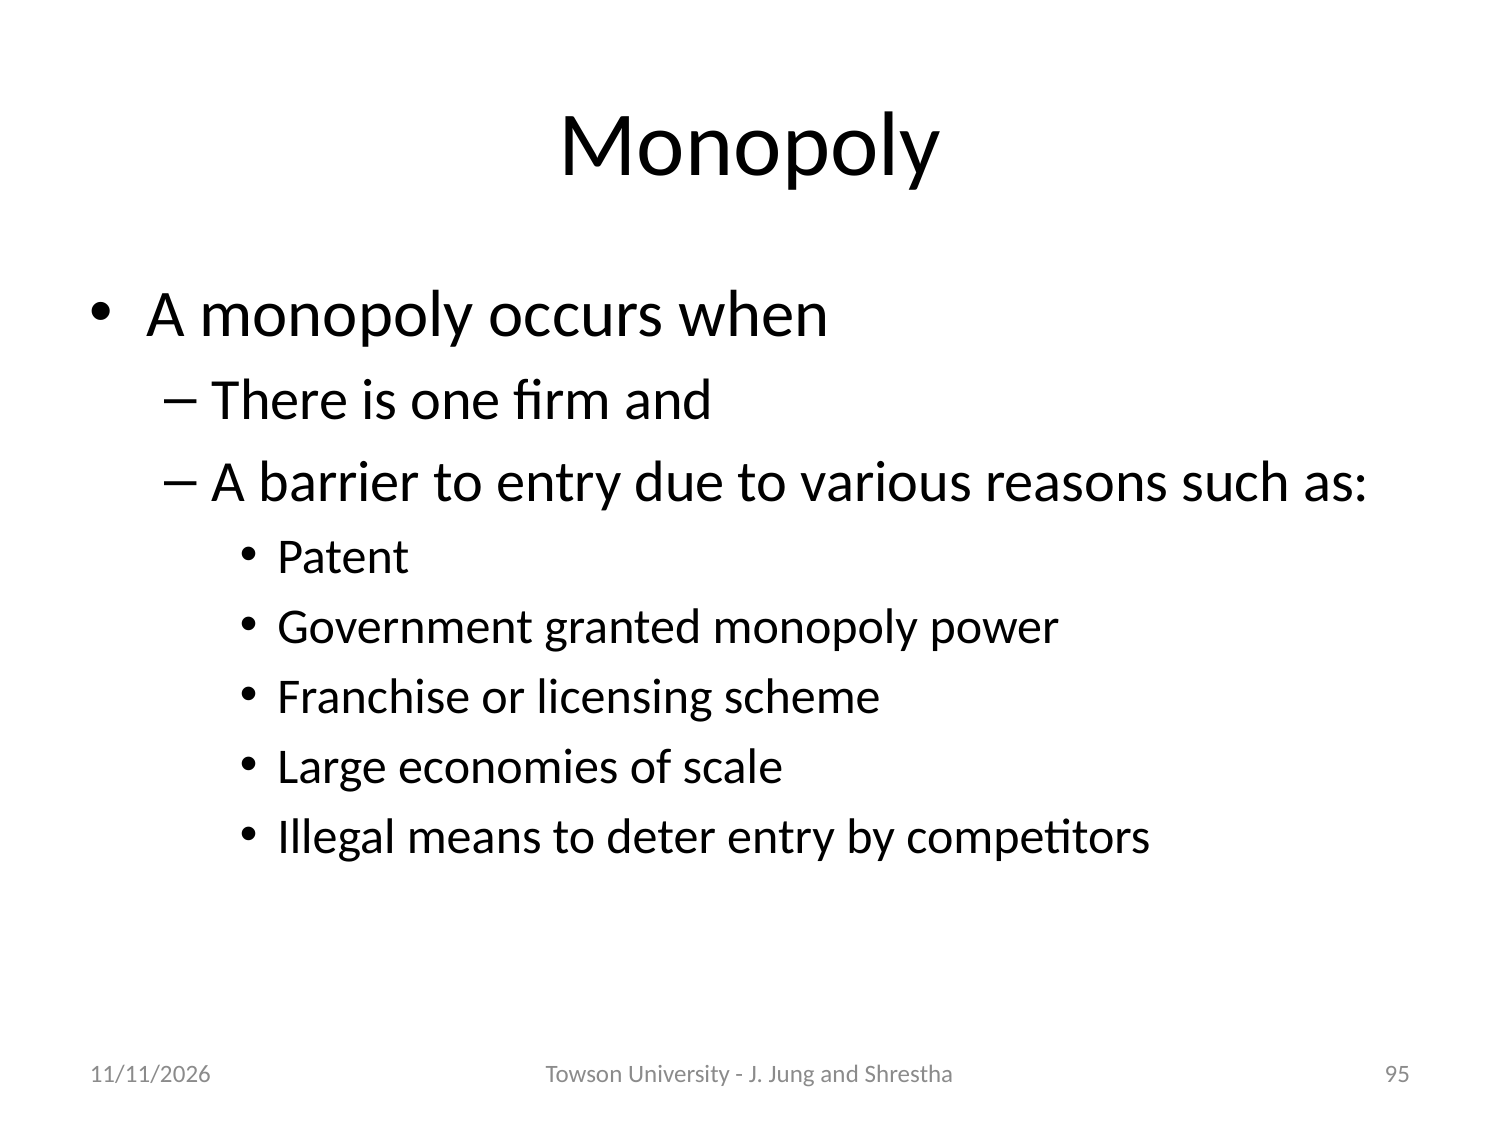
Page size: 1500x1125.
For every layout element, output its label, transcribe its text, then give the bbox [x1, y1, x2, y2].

text_box 93 [1074, 1042, 1425, 1103]
text_box Monopoly [75, 45, 1425, 233]
text_box 08/24/2020 [74, 1042, 425, 1103]
text_box A monopoly occurs when There is one firm and A barrier to entry due to various reasons such as: Patent Government granted monopoly power Franchise or licensing scheme Large economies of scale Illegal means to deter entry by competitors [75, 262, 1425, 1005]
text_box Towson University - J. Jung and Shrestha [512, 1042, 988, 1103]
